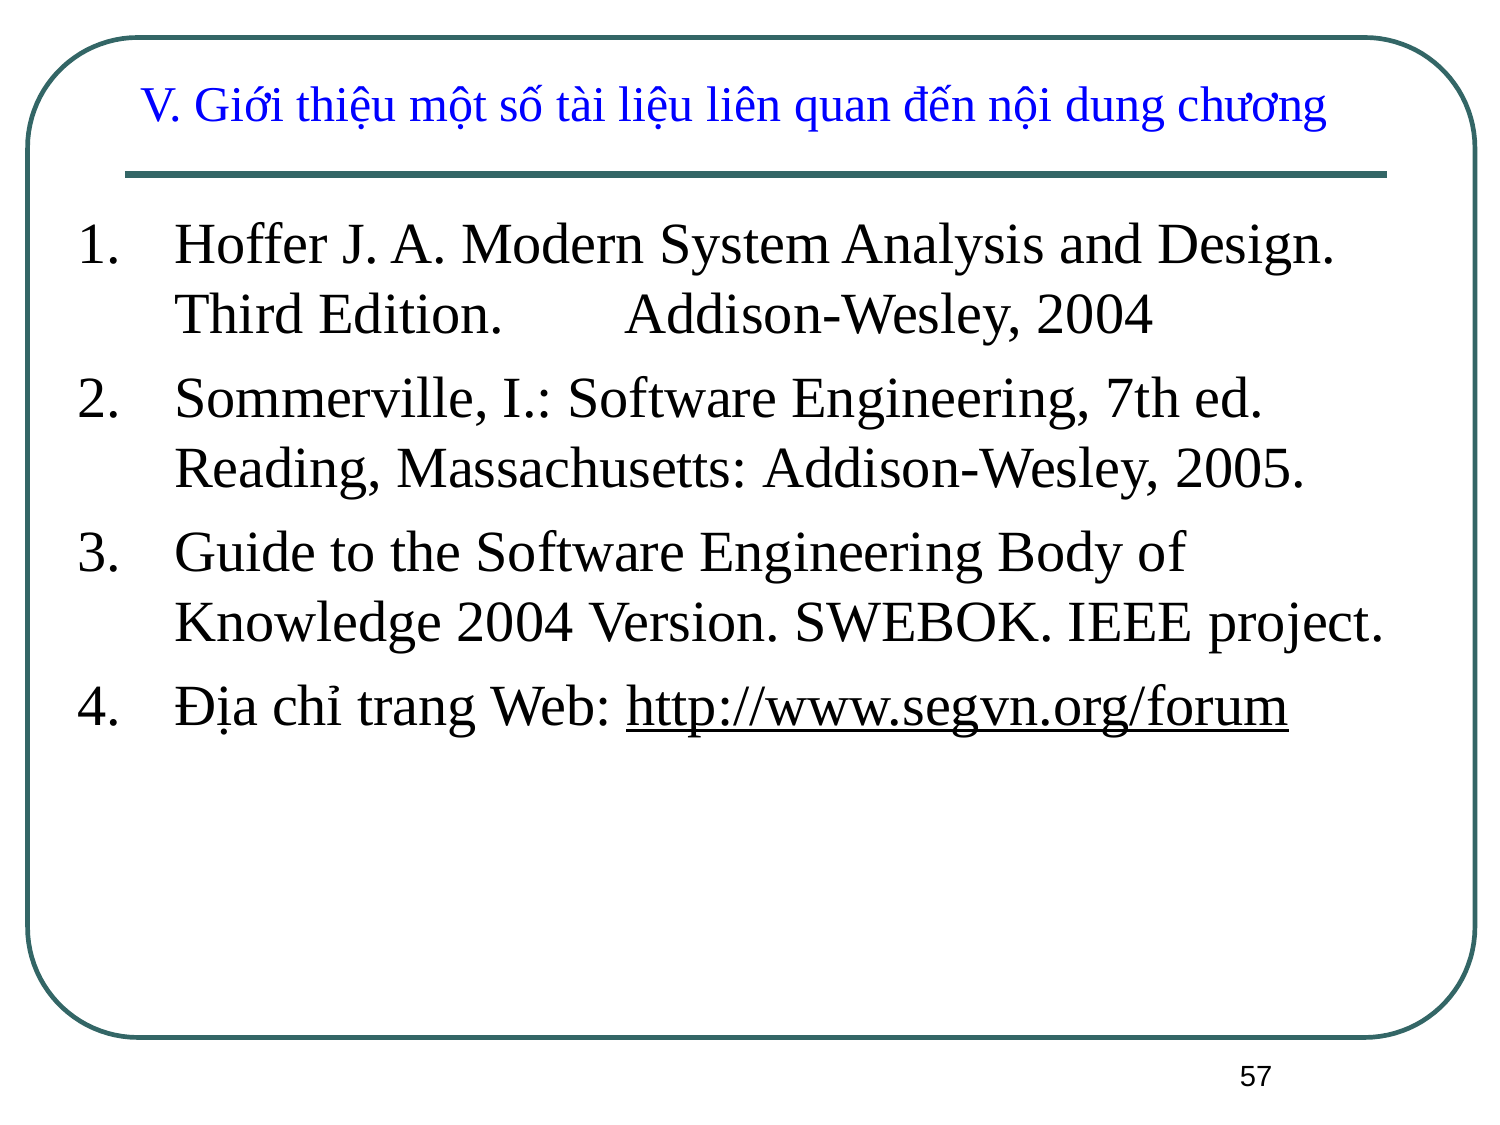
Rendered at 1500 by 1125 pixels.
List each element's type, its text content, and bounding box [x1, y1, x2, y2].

title 1. Hoffer J. A. Modern System Analysis and Design. Third Edition. Addison-Wesley, 2004 [75, 203, 1352, 357]
slide_number 57 [1233, 1057, 1279, 1125]
text_box Sommerville, I.: Software Engineering, 7th ed. Reading, Massachusetts: Addison-Wesley, 2005. Guide to the Software Engineering Body of Knowledge 2004 Version. SWEBOK. IEEE project. Địa chỉ trang Web: http://www.segvn.org/forum [75, 357, 1398, 737]
text_box V. Giới thiệu một số tài liệu liên quan đến nội dung chương [137, 69, 1336, 132]
